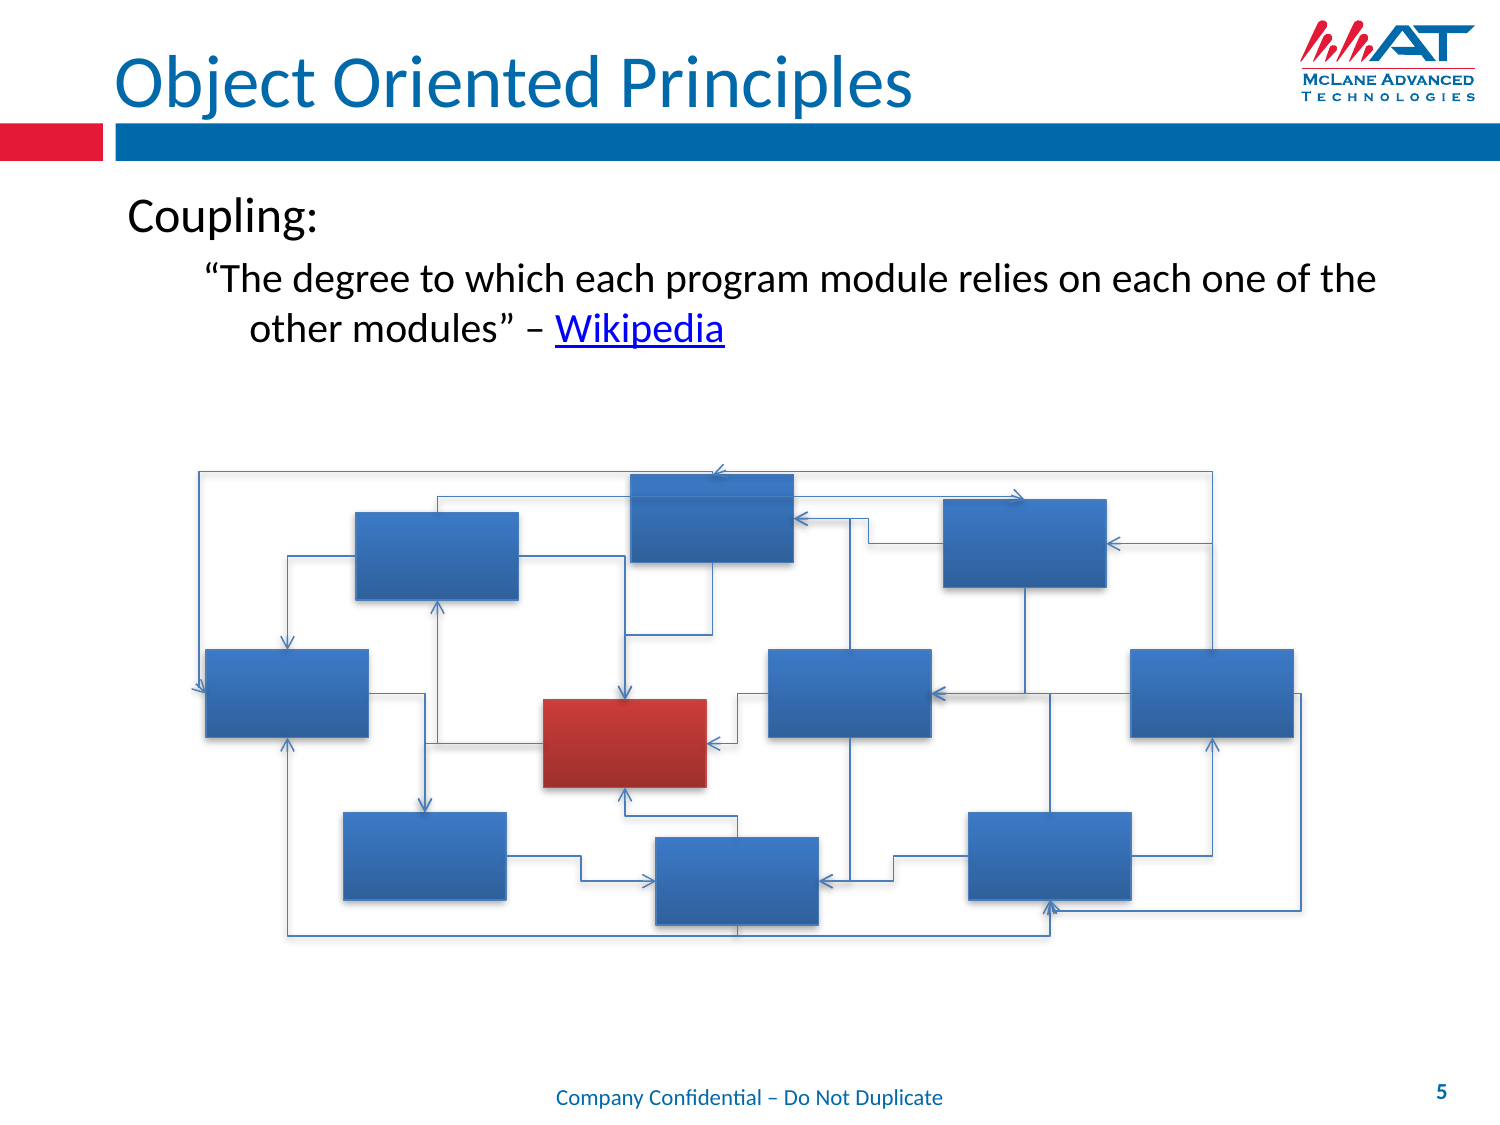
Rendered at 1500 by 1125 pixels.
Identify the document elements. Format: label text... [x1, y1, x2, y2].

list Coupling: “The degree to which each program module relies on each one of the other modules” – Wikipedia [112, 174, 1463, 388]
title Object Oriented Principles [99, 24, 1288, 138]
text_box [206, 474, 1294, 926]
